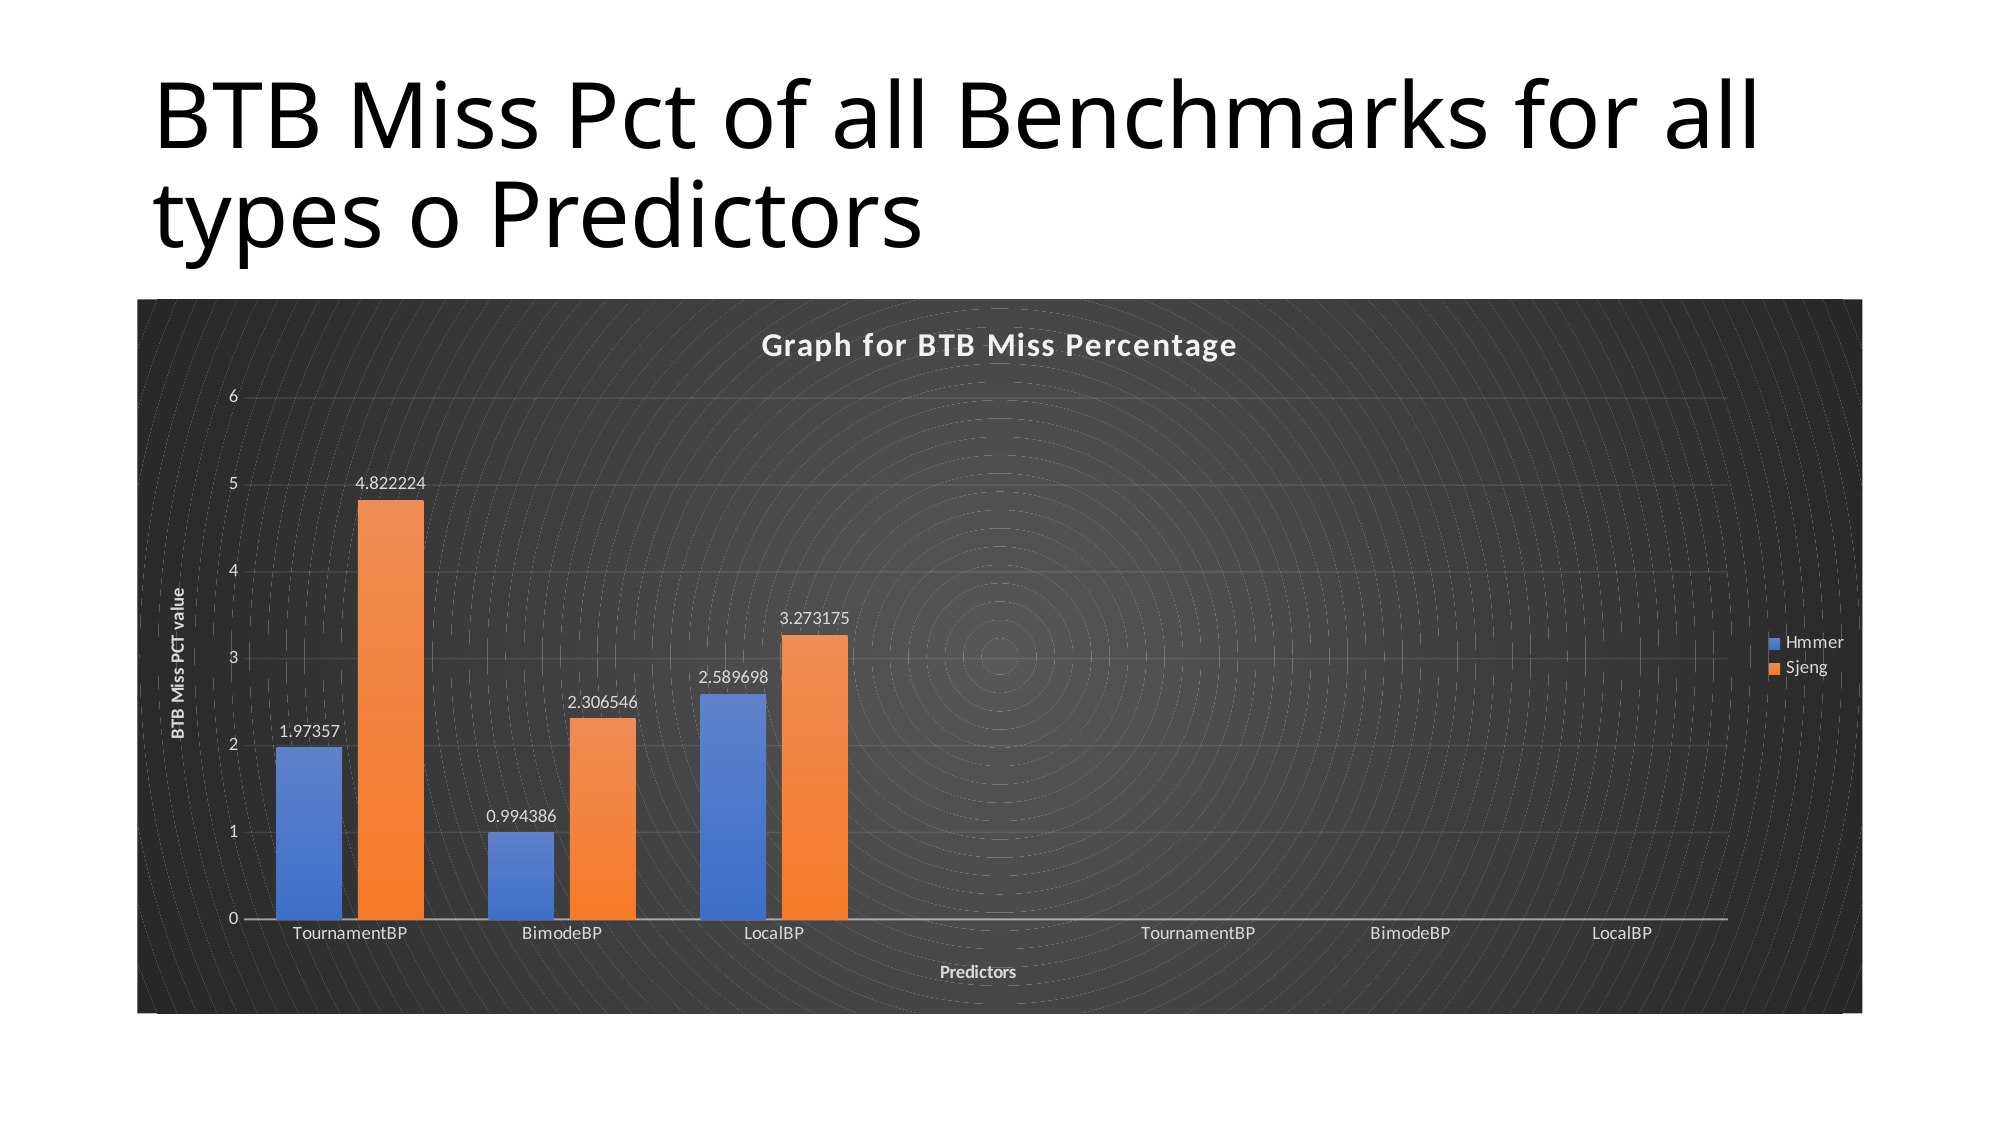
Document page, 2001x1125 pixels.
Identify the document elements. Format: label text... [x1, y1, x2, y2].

chart [137, 299, 1863, 1014]
title BTB Miss Pct of all Benchmarks for all types o Predictors [137, 59, 1863, 278]
